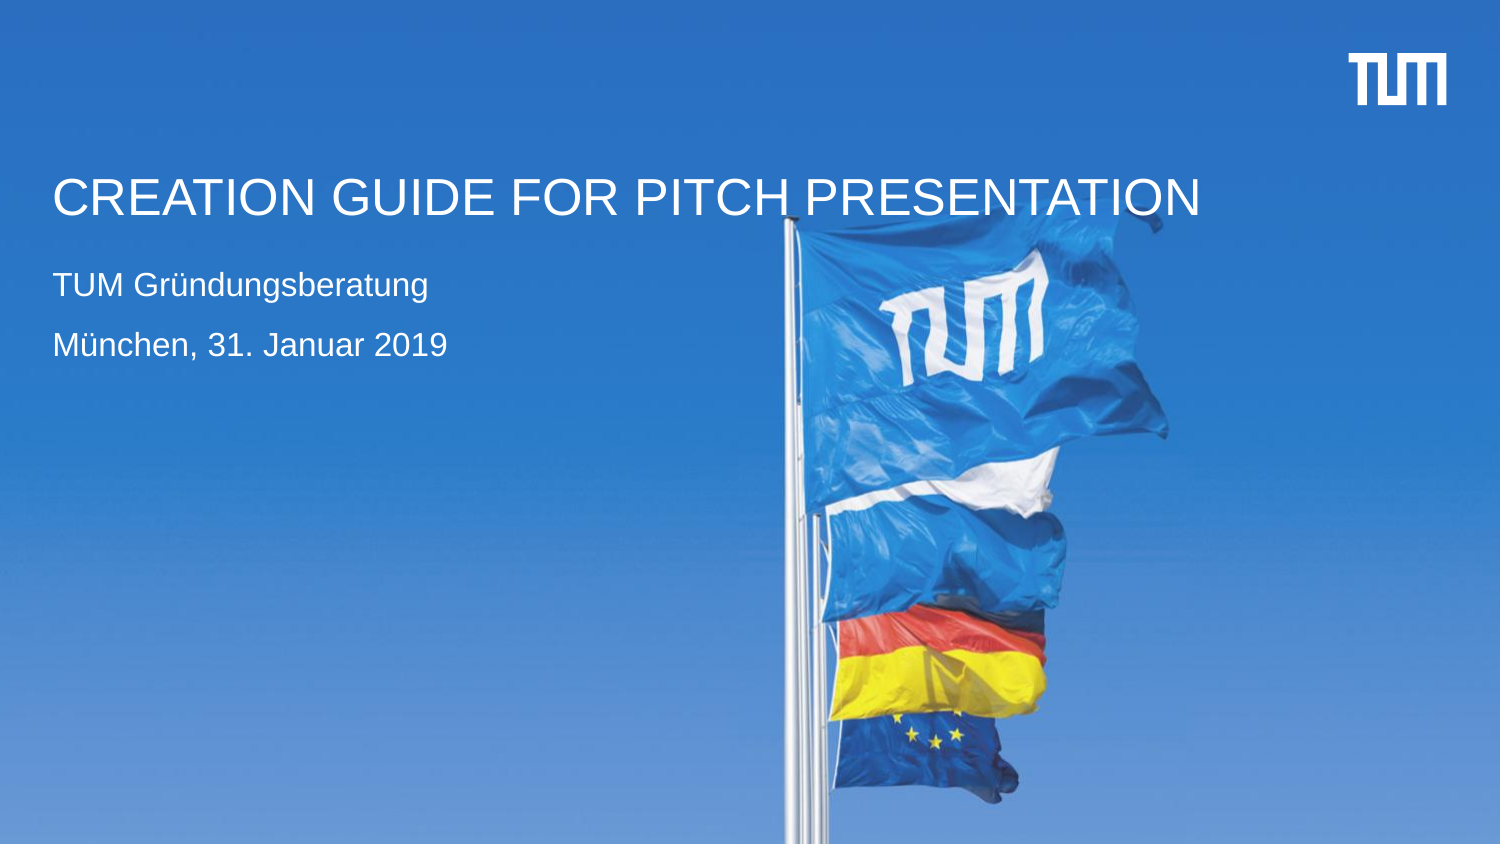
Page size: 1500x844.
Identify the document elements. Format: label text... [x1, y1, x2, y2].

title CREATION GUIDE FOR PITCH PRESENTATION [52, 159, 1449, 222]
list TUM Gründungsberatung München, 31. Januar 2019 [52, 243, 1449, 401]
picture [0, 0, 1500, 844]
